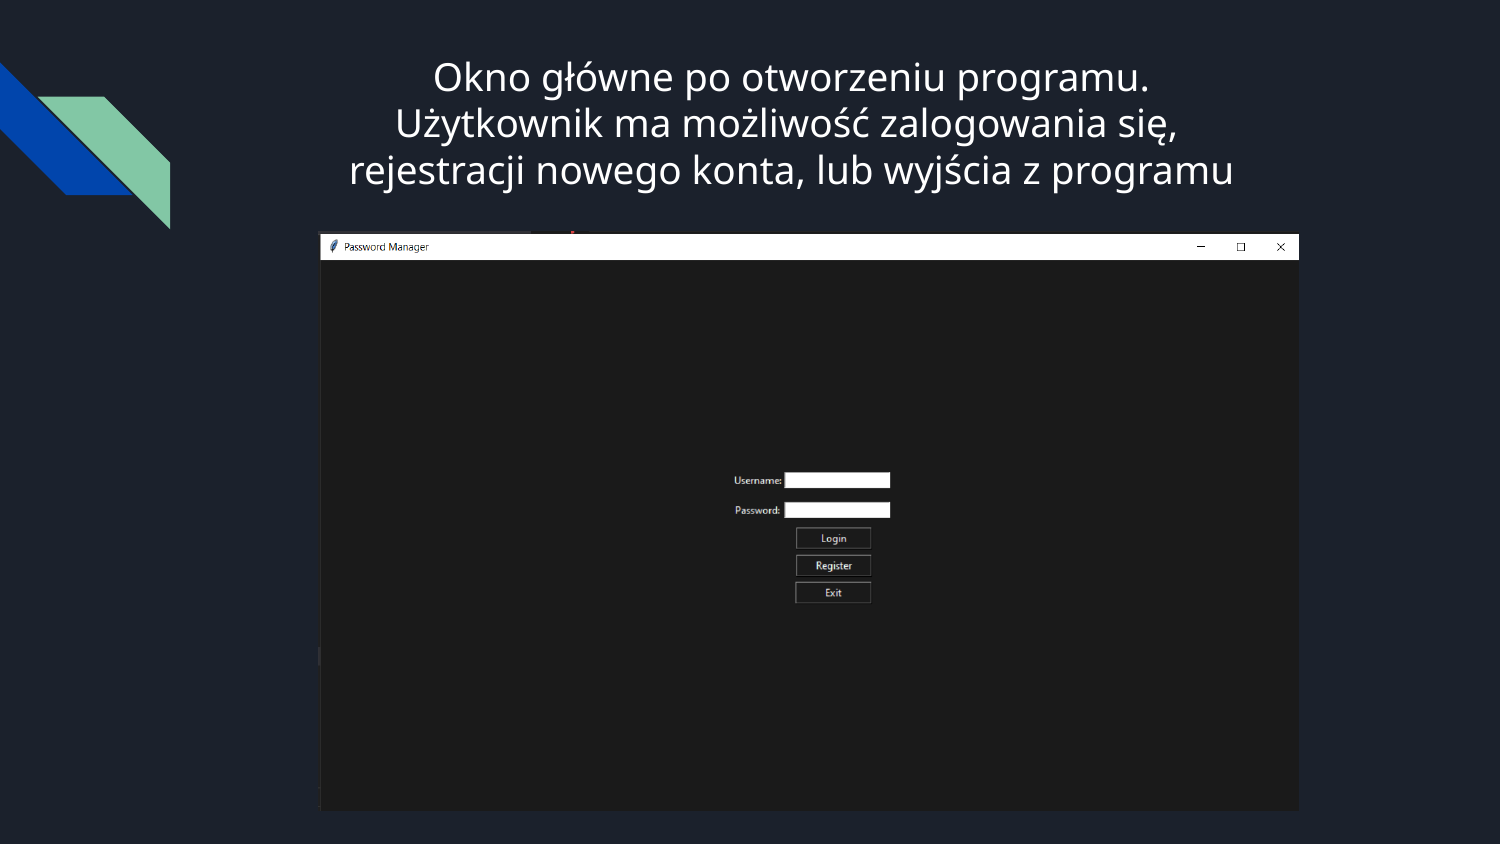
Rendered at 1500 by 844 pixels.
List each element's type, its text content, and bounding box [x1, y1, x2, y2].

picture [318, 230, 1299, 811]
title Okno główne po otworzeniu programu. Użytkownik ma możliwość zalogowania się, rejestracji nowego konta, lub wyjścia z programu [214, 37, 1370, 188]
